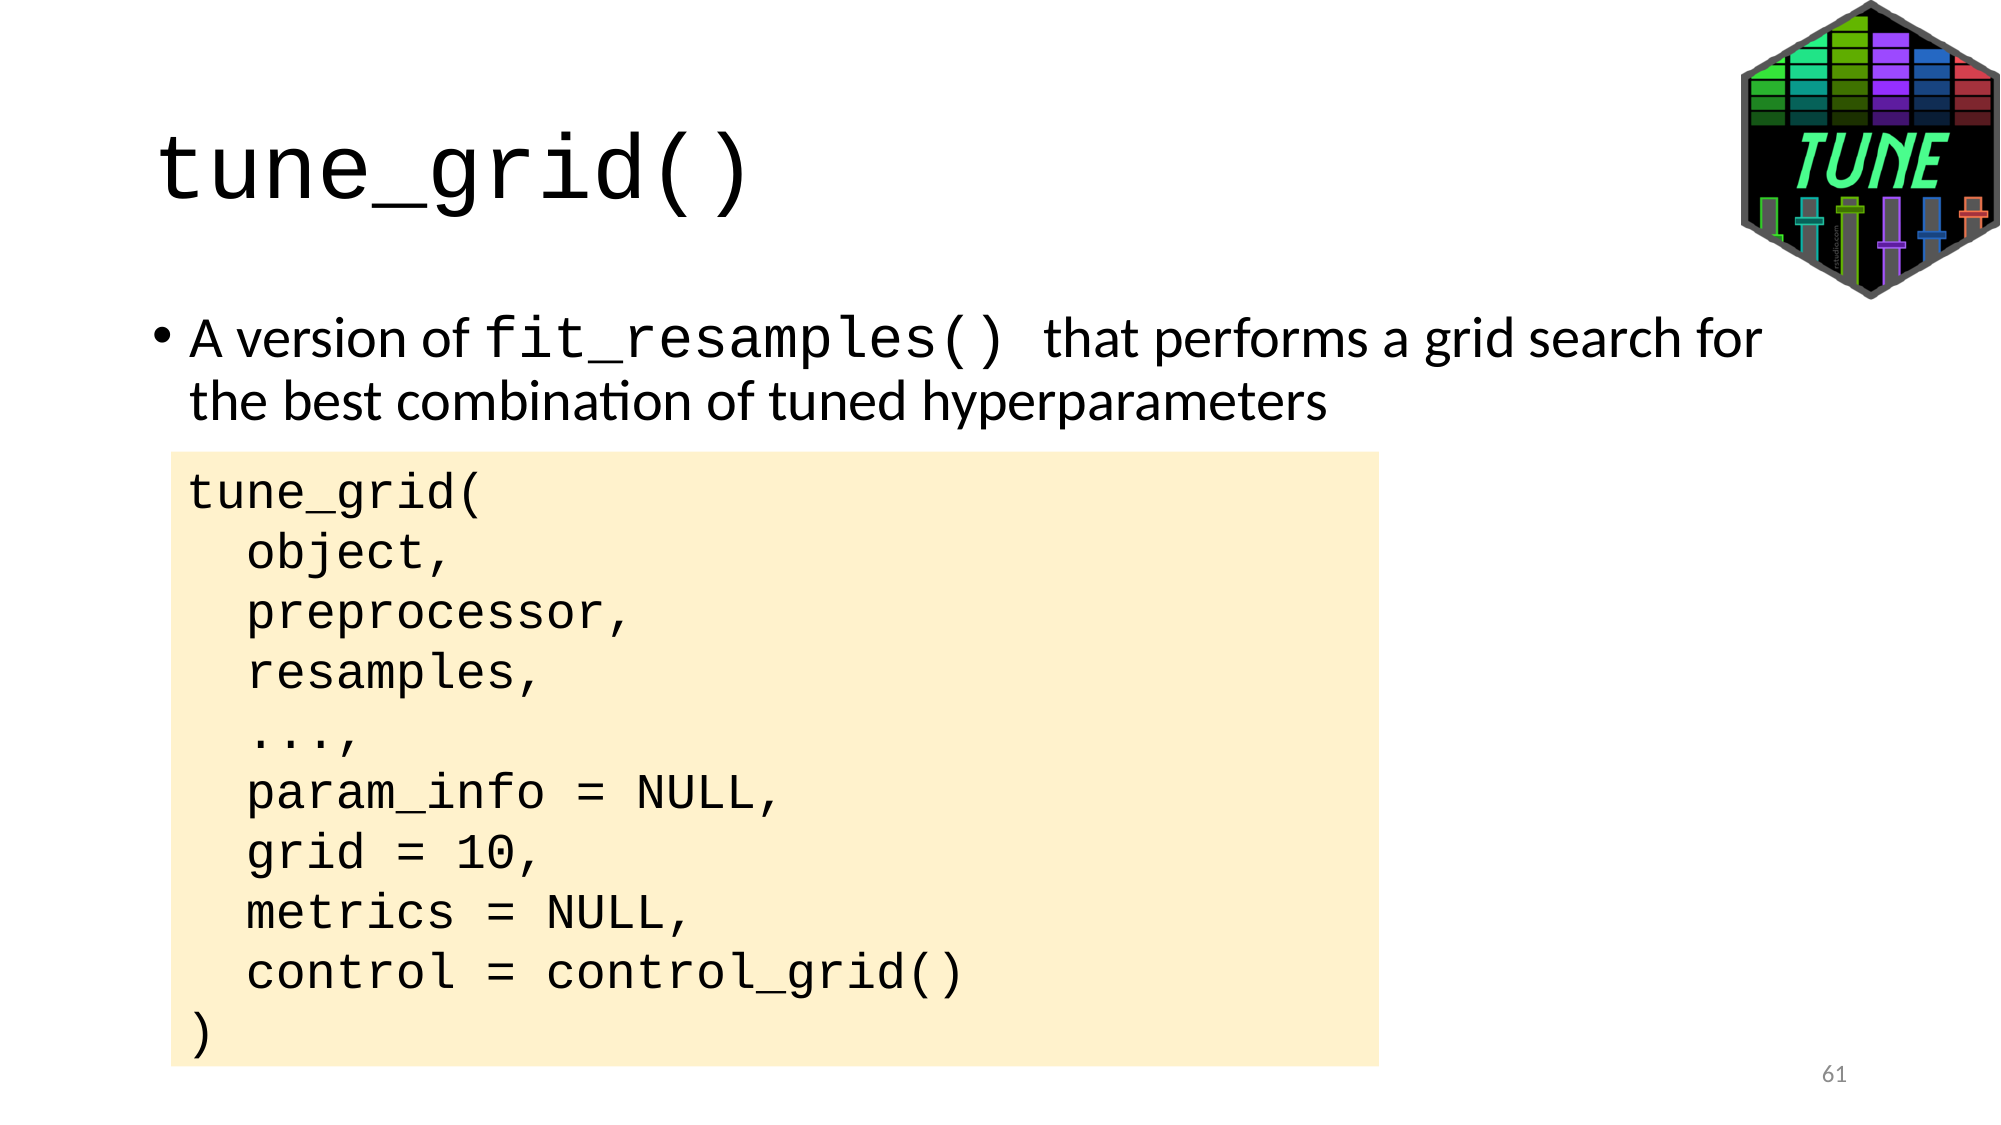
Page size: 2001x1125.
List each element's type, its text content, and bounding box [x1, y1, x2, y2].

list A version of fit_resamples() that performs a grid search for the best combination of tuned hyperparameters [137, 299, 1863, 1125]
picture [1740, 0, 2000, 300]
title tune_grid() [137, 59, 1740, 278]
slide_number 61 [1412, 1042, 1863, 1103]
text_box tune_grid( object, preprocessor, resamples, ..., param_info = NULL, grid = 10, metrics = NULL, control = control_grid() ) [171, 451, 1379, 1067]
